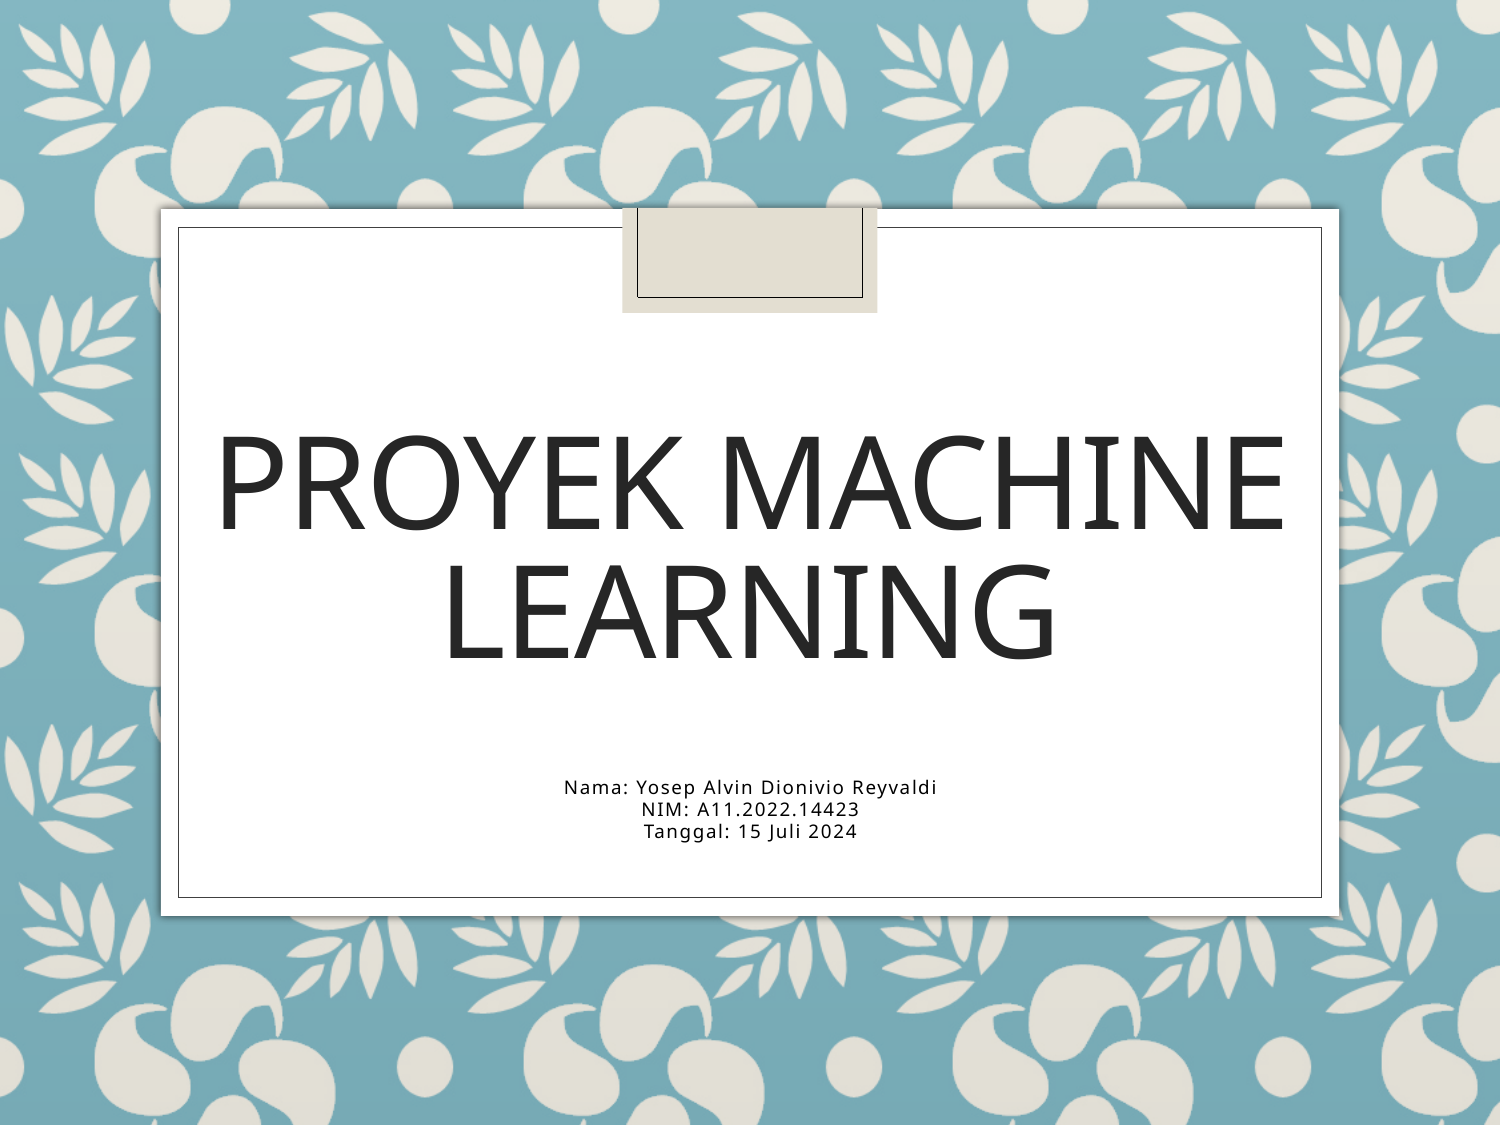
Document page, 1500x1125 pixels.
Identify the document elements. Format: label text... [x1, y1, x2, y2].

title Proyek Machine Learning [192, 343, 1308, 768]
subtitle Nama: Yosep Alvin Dionivio Reyvaldi NIM: A11.2022.14423 Tanggal: 15 Juli 2024 [192, 768, 1309, 851]
